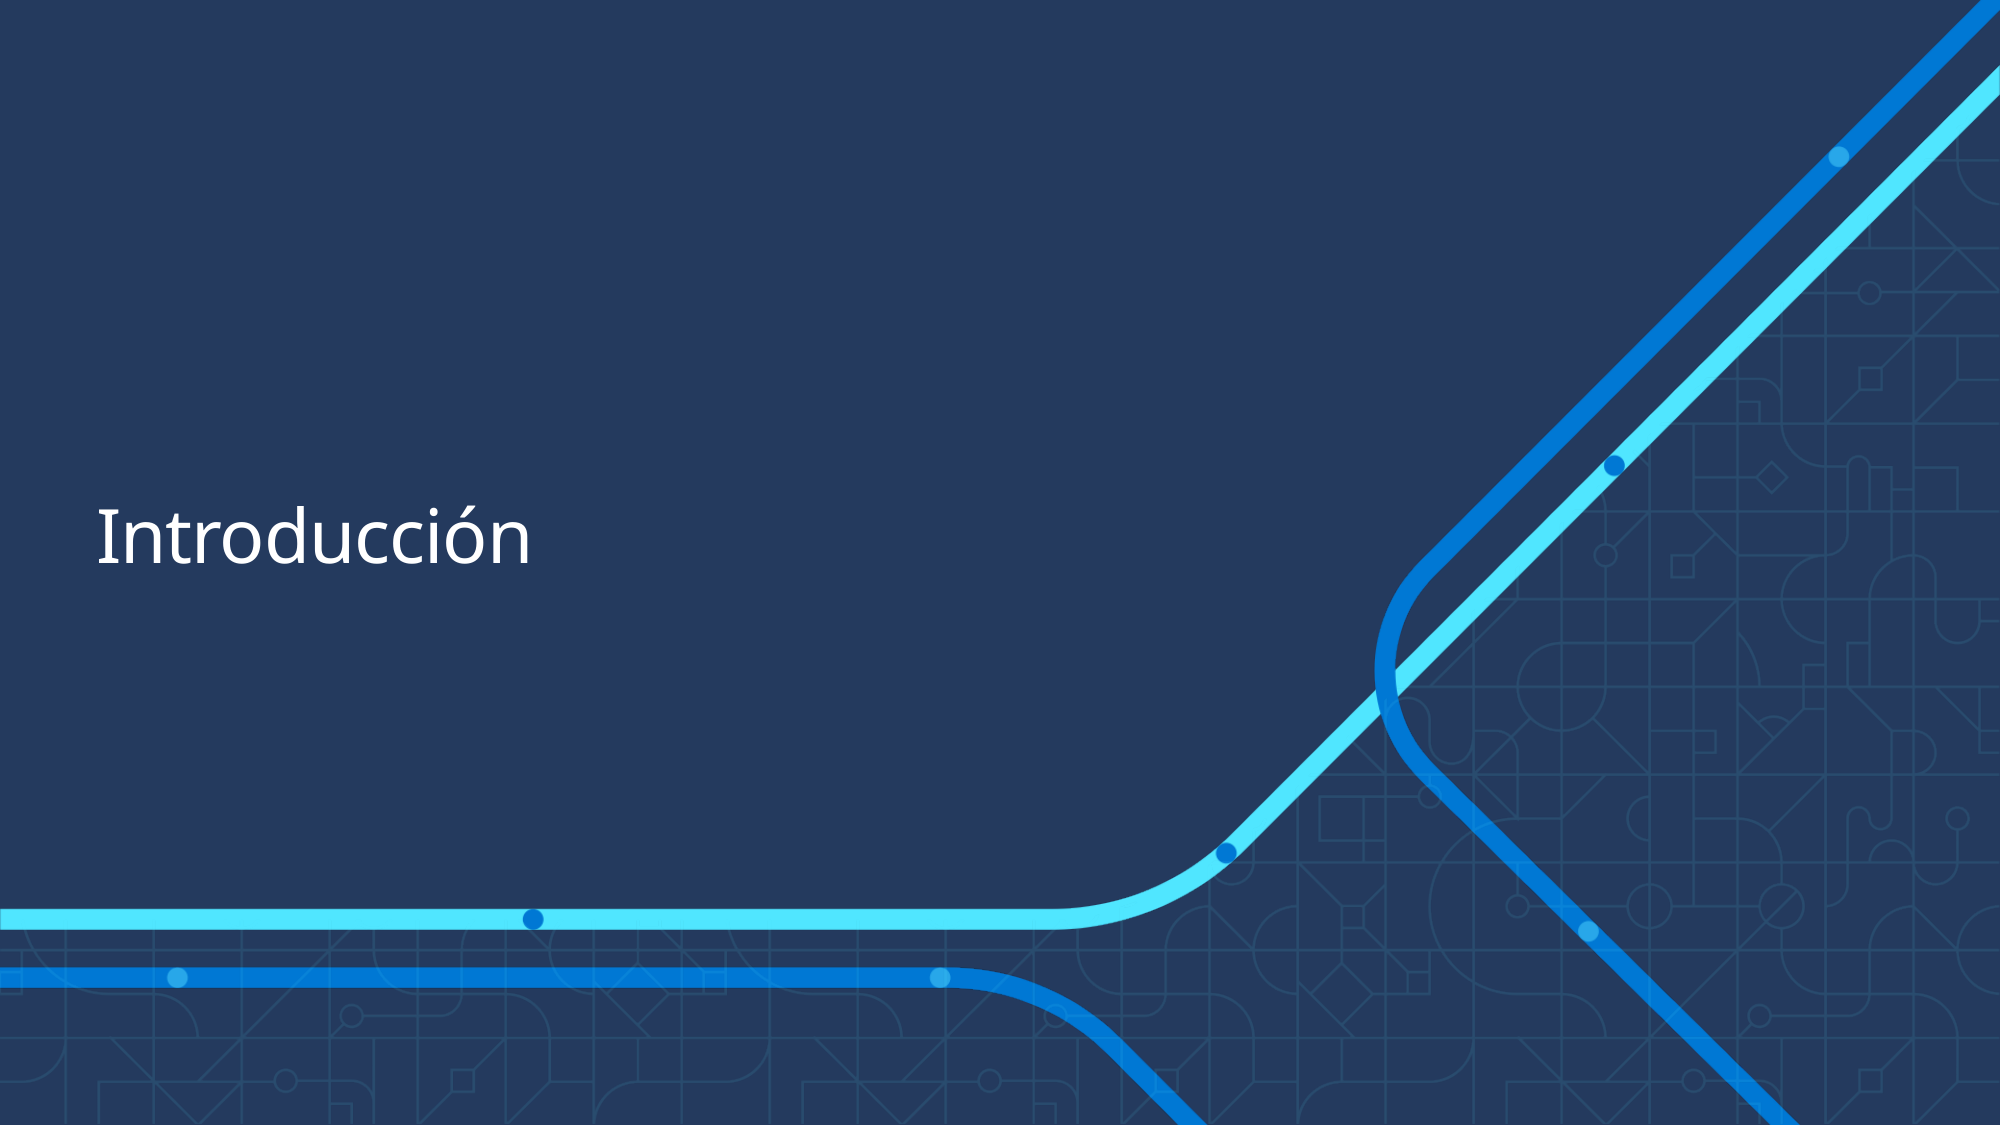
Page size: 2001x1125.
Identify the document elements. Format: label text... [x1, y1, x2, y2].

title Introducción [96, 391, 1225, 580]
picture [0, 0, 2000, 1125]
